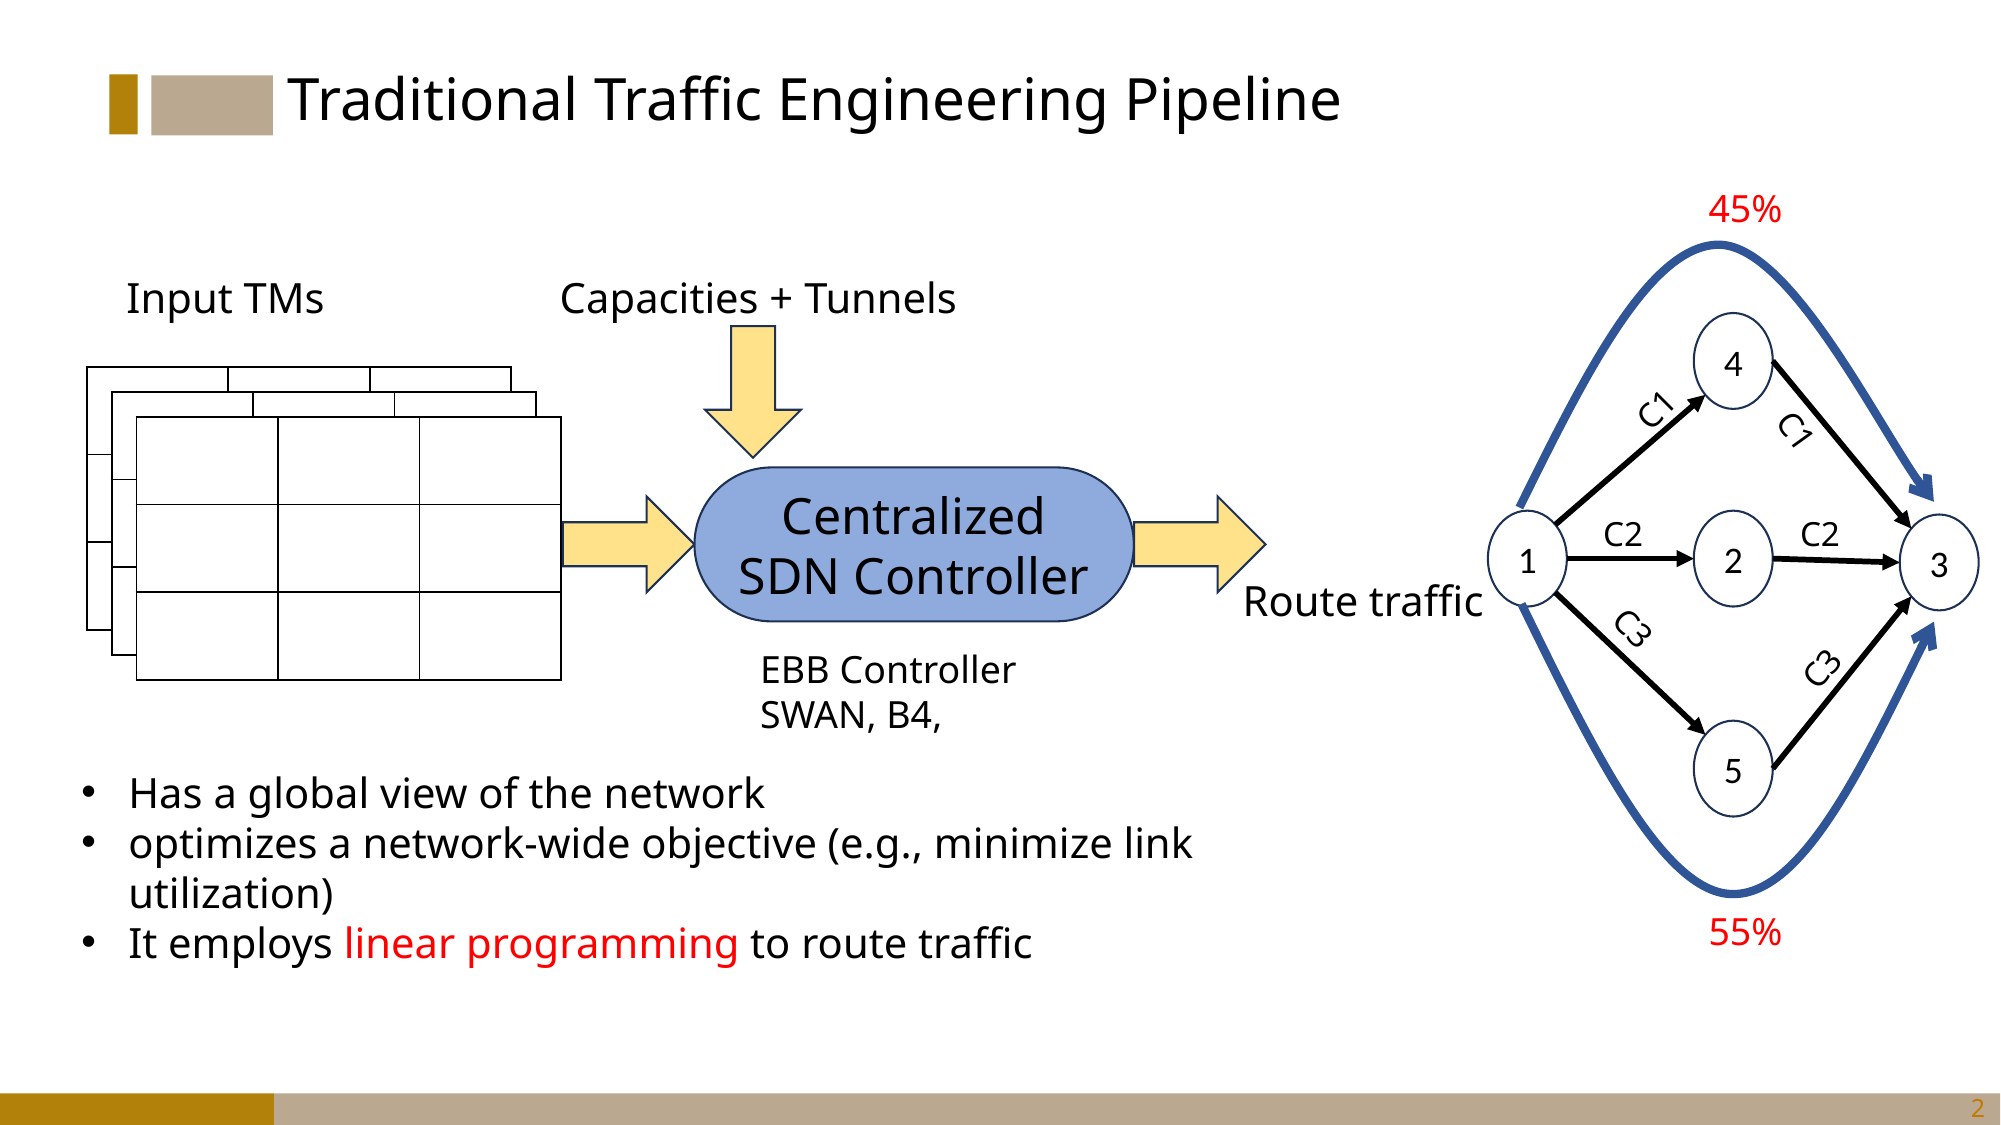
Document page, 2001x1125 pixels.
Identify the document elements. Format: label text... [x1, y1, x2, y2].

table_header [88, 368, 227, 454]
table_cell [279, 593, 419, 679]
text_box Route traffic [1227, 567, 1487, 633]
table_cell [279, 505, 419, 591]
table_cell [88, 455, 111, 541]
text_box [1132, 493, 1268, 595]
table_cell [420, 505, 560, 591]
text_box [1487, 244, 1979, 895]
text_box Has a global view of the network optimizes a network-wide objective (e.g., minimize link utilization) It employs linear programming to route traffic [66, 758, 1266, 974]
text_box EBB Controller SWAN, B4, [745, 638, 1115, 744]
text_box Centralized SDN Controller [693, 466, 1132, 623]
text_box Traditional Traffic Engineering Pipeline [273, 54, 1870, 140]
table_cell [113, 480, 136, 566]
table_header [420, 418, 560, 504]
text_box Input TMs [111, 264, 509, 329]
table_header [229, 368, 369, 391]
table_header [113, 393, 252, 479]
table_header [279, 418, 419, 504]
slide_number 1 [1550, 1079, 2000, 1125]
text_box Capacities + Tunnels [544, 264, 1021, 329]
text_box [702, 325, 804, 460]
table_header [371, 368, 510, 391]
table_cell [137, 505, 277, 591]
table_cell [113, 568, 136, 654]
text_box 55% [1693, 900, 1833, 961]
table_header [395, 393, 535, 416]
table_cell [420, 593, 560, 679]
table_cell [88, 543, 111, 629]
table_header [137, 418, 277, 504]
text_box [561, 493, 693, 595]
table_cell [137, 593, 277, 679]
table_header [254, 393, 394, 416]
text_box 45% [1693, 177, 1833, 238]
